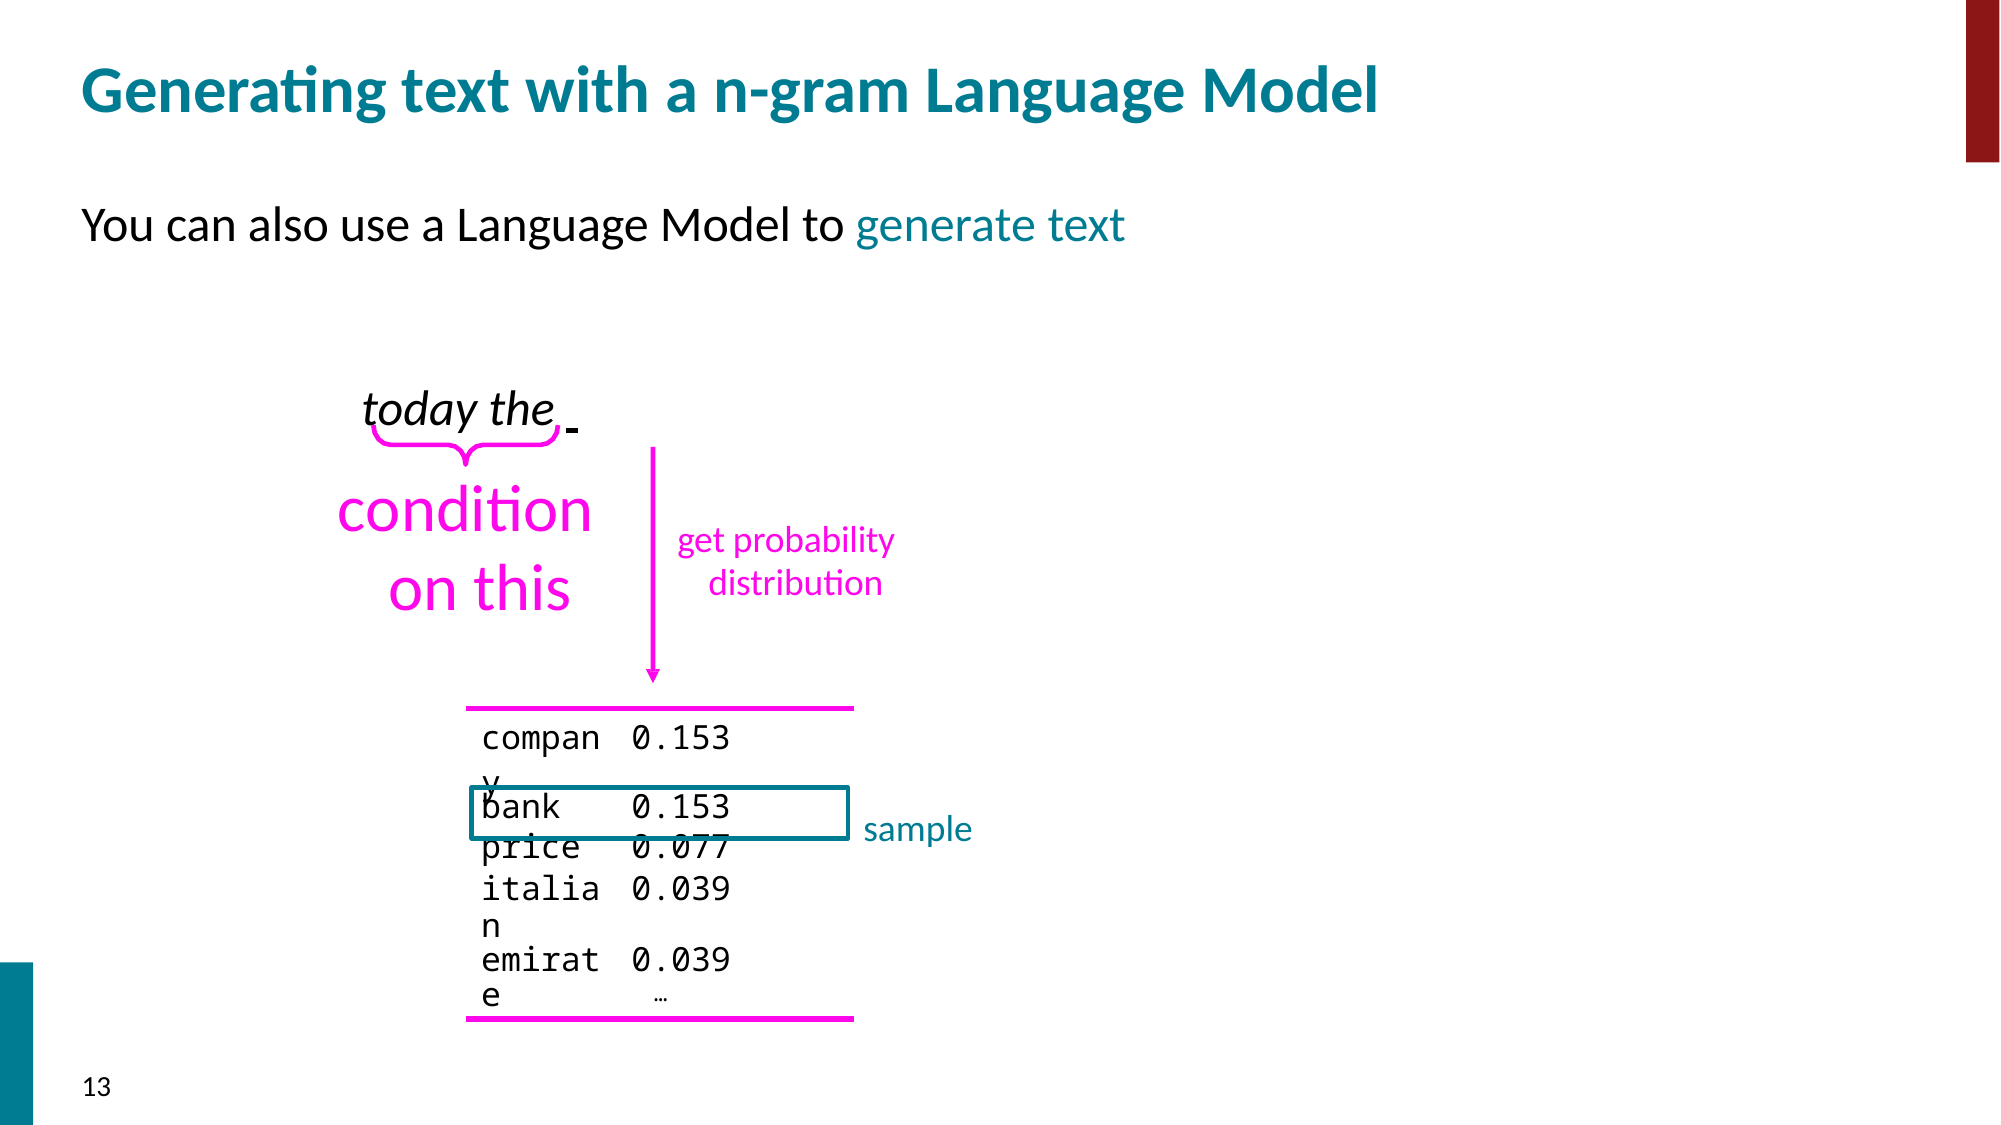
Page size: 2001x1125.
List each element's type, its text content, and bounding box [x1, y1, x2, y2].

table_cell price [466, 833, 620, 873]
text_box [645, 446, 661, 684]
table_header company [466, 711, 620, 794]
table_cell 0.077 [620, 833, 854, 873]
slide_number 13 [77, 1067, 116, 1125]
table_cell 0.153 [848, 794, 854, 833]
table_cell 0.039 [620, 873, 854, 947]
table_cell bank [466, 794, 471, 833]
text_box [373, 425, 559, 460]
text_box You can also use a Language Model to generate text today the [79, 188, 1140, 435]
title Generating text with a n-gram Language Model [79, 43, 1392, 234]
table_cell 0.039 … [620, 947, 854, 1016]
text_box condition on this [335, 460, 596, 625]
table_cell italian [466, 873, 620, 947]
text_box sample [861, 801, 975, 849]
table_cell emirate [466, 947, 620, 1016]
text_box get probability distribution [675, 511, 902, 604]
table_header 0.153 [620, 711, 854, 794]
text_box [471, 787, 848, 839]
